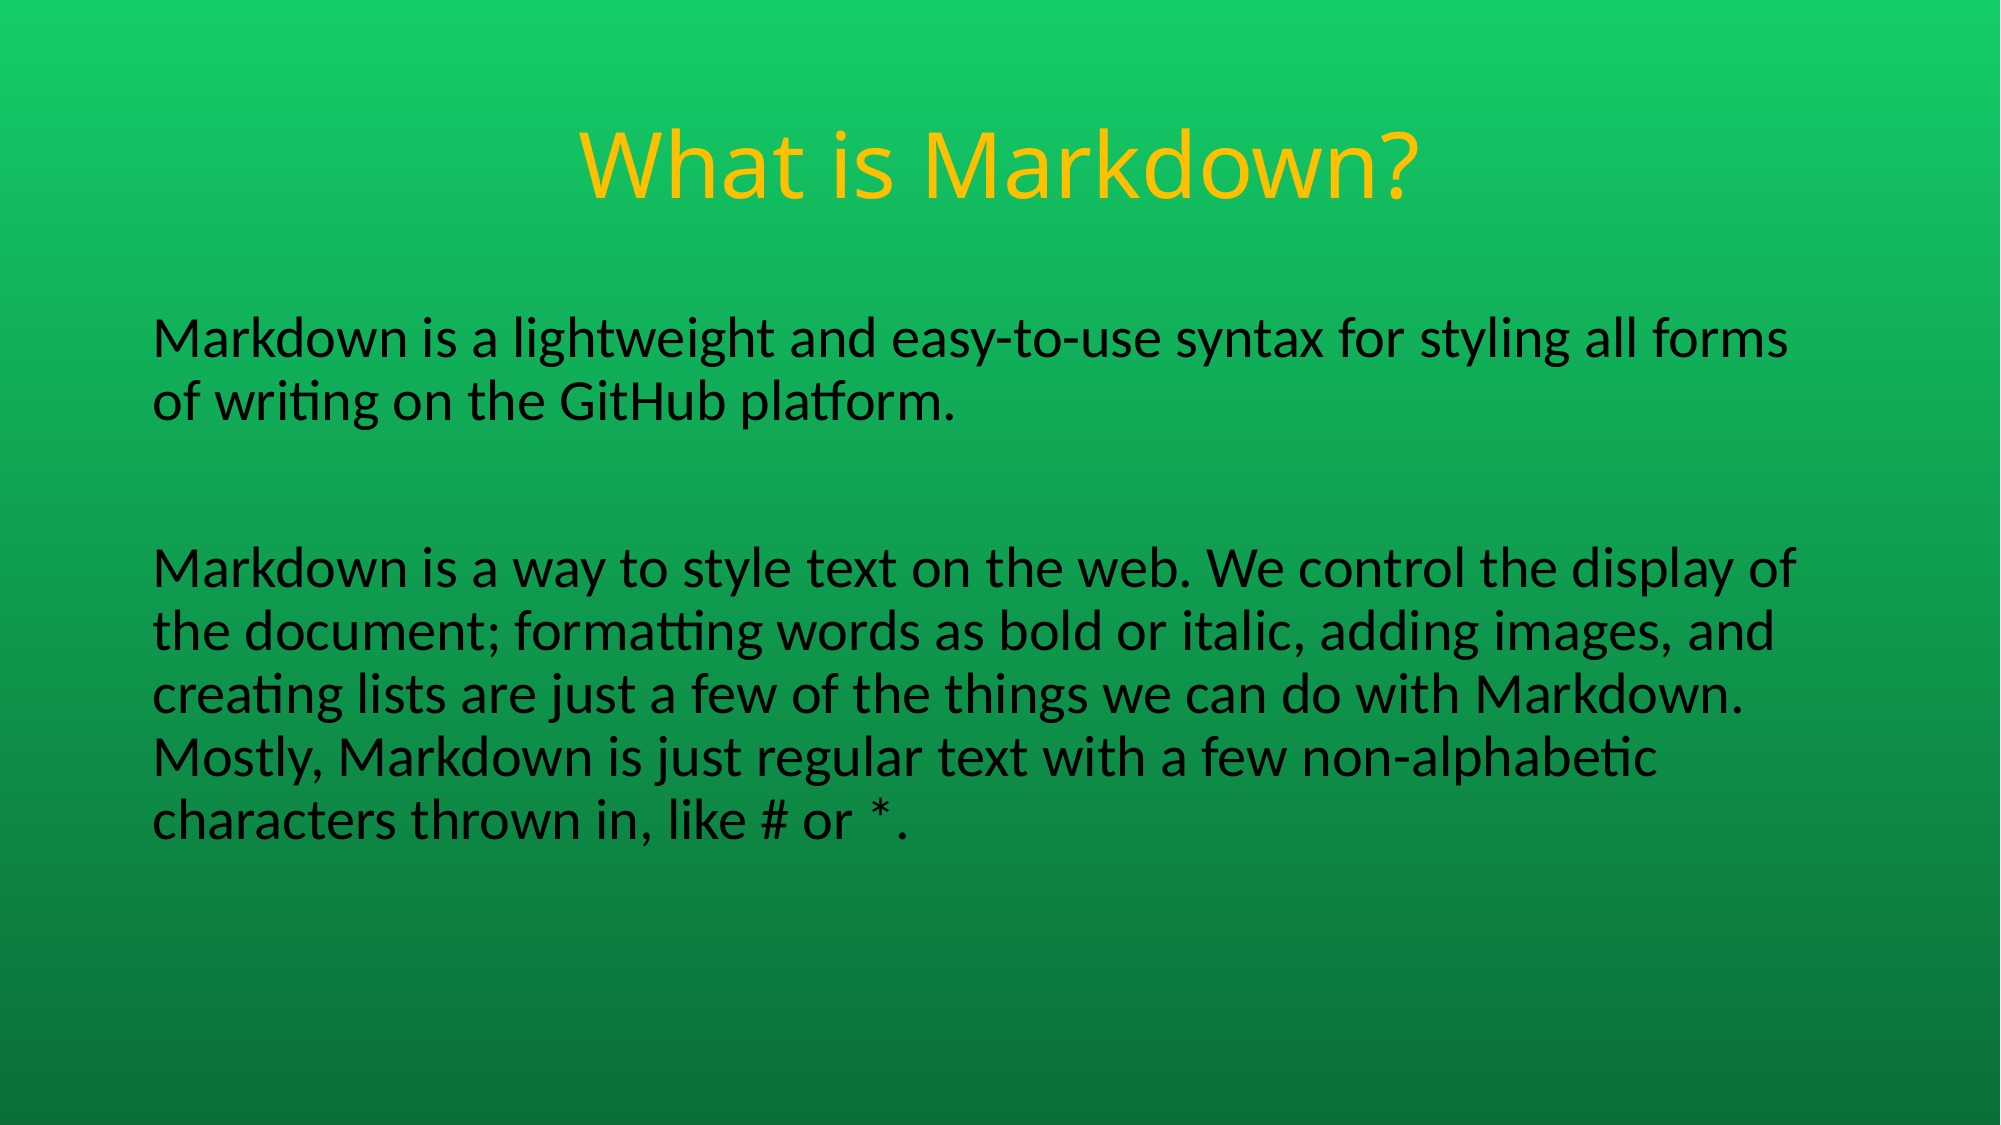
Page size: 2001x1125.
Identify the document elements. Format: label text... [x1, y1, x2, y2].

title What is Markdown? [137, 59, 1863, 278]
list Markdown is a lightweight and easy-to-use syntax for styling all forms of writing on the GitHub platform. Markdown is a way to style text on the web. We control the display of the document; formatting words as bold or italic, adding images, and creating lists are just a few of the things we can do with Markdown. Mostly, Markdown is just regular text with a few non-alphabetic characters thrown in, like # or *. [137, 299, 1863, 1014]
